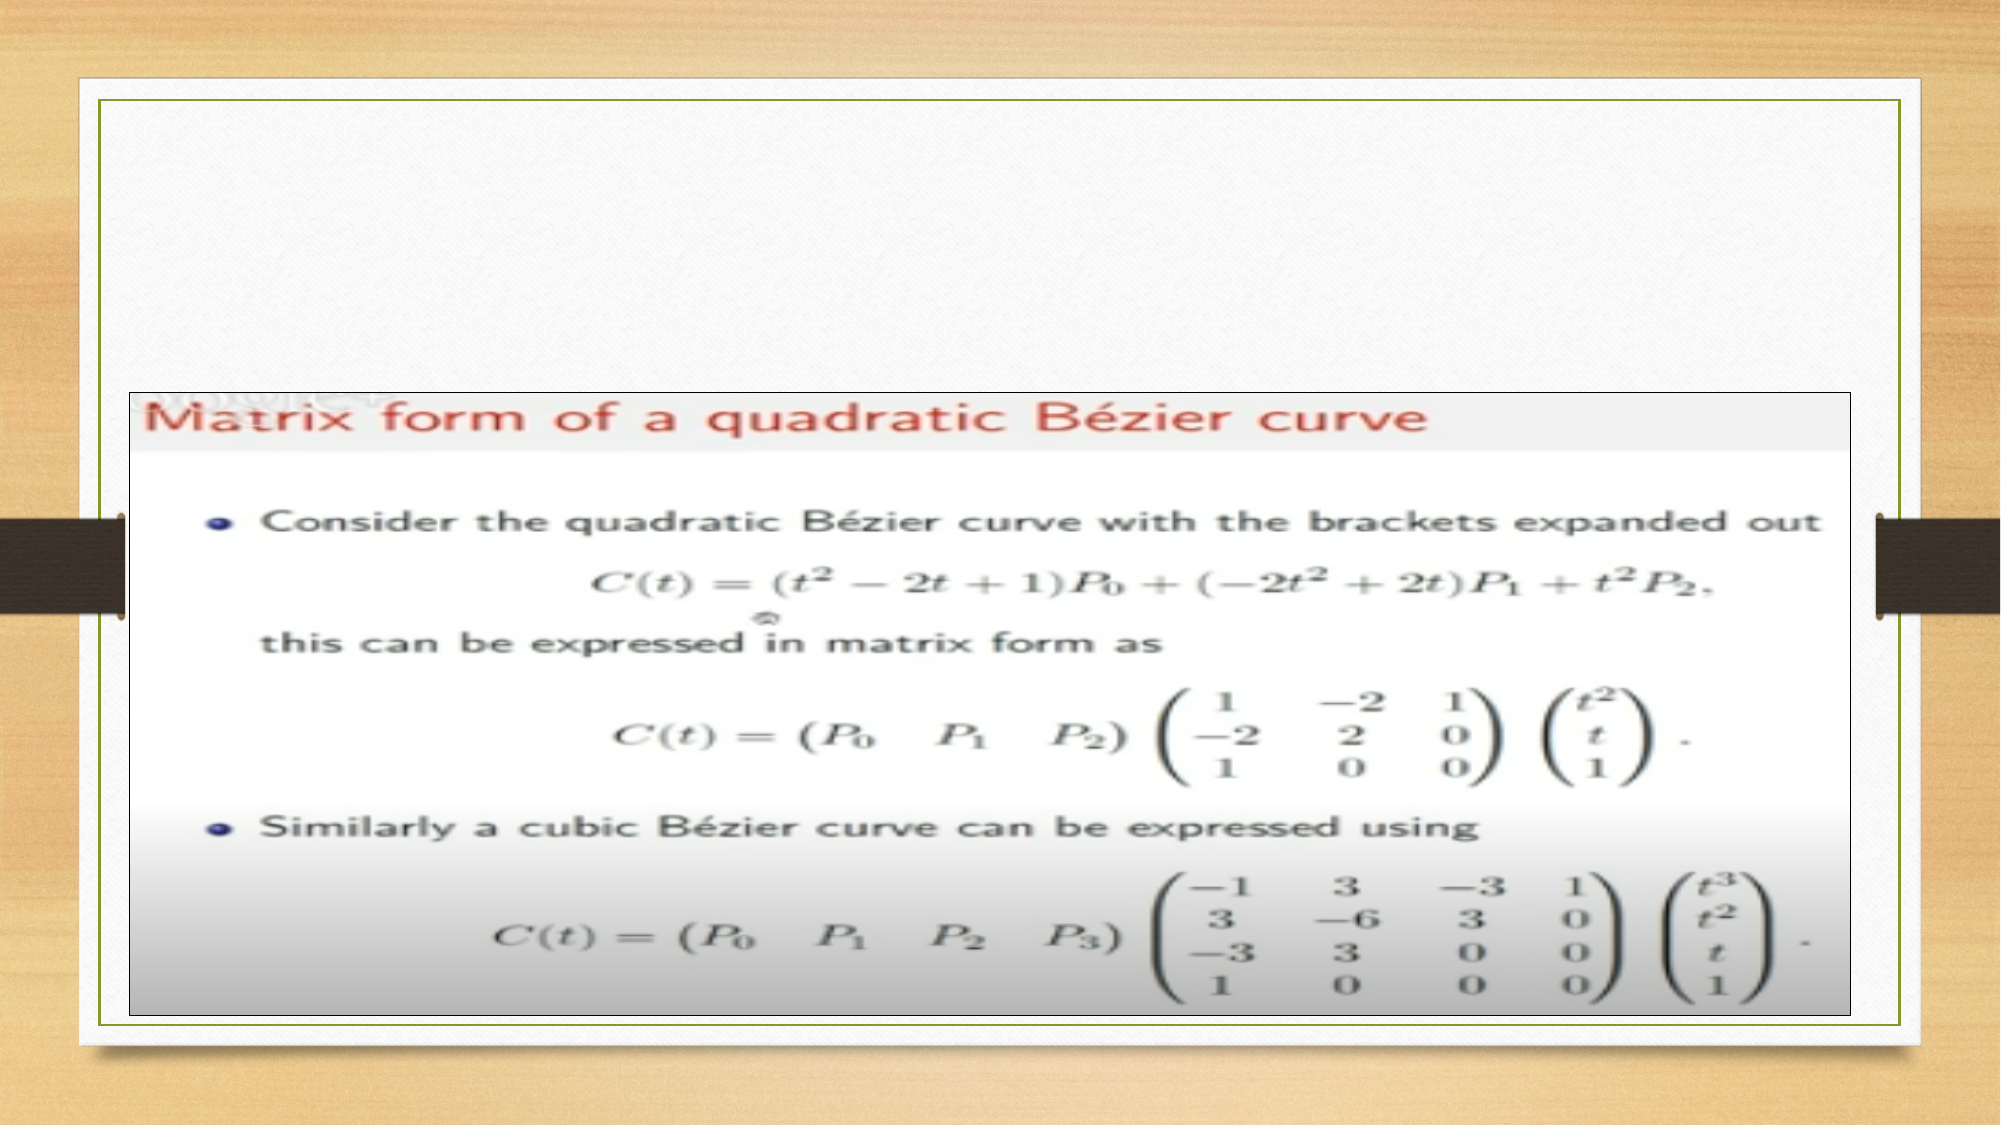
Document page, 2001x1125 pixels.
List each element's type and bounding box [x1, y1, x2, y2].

picture [0, 0, 2001, 1125]
list [128, 392, 1851, 1016]
